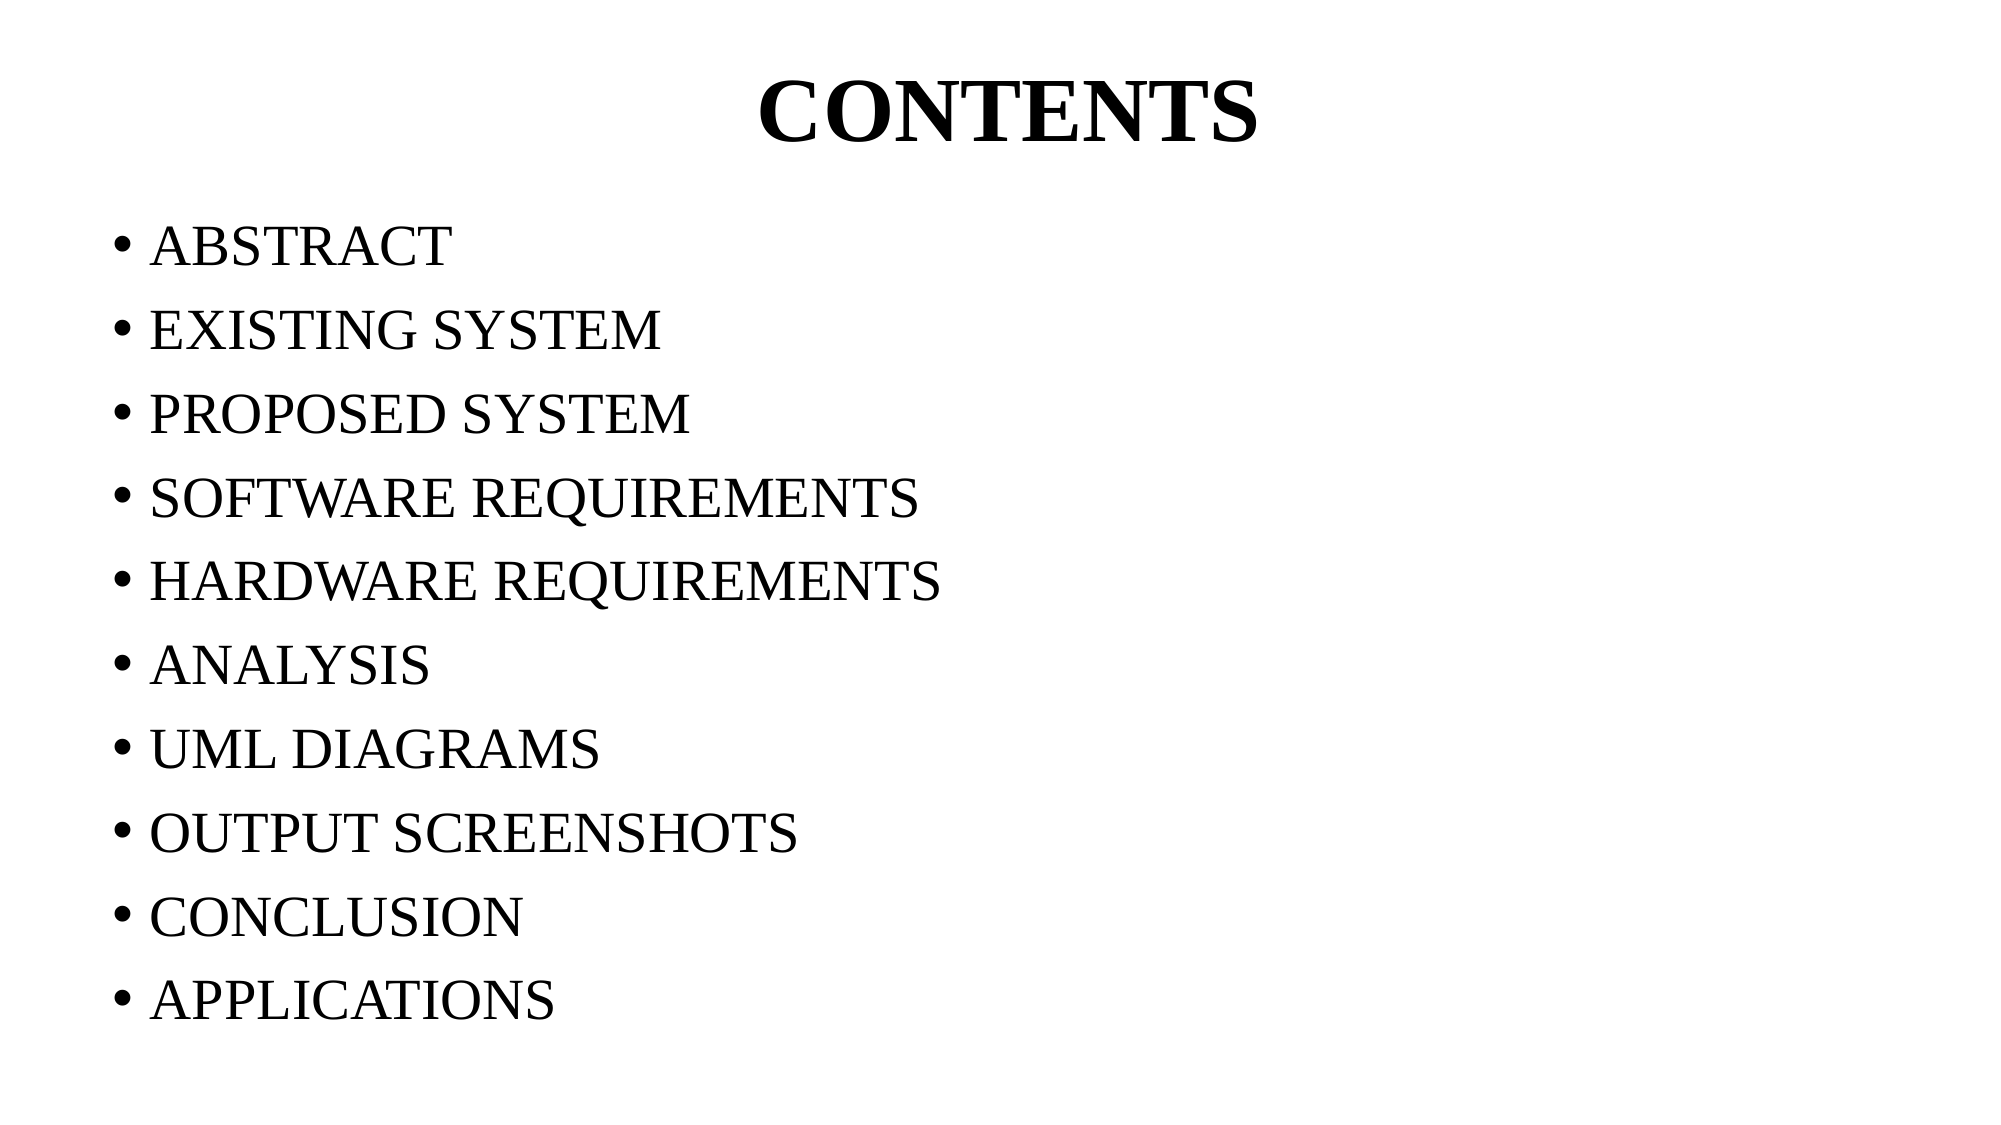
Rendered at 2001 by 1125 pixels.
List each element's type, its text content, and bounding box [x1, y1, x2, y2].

list ABSTRACT EXISTING SYSTEM PROPOSED SYSTEM SOFTWARE REQUIREMENTS HARDWARE REQUIREMENTS ANALYSIS UML DIAGRAMS OUTPUT SCREENSHOTS CONCLUSION APPLICATIONS [97, 207, 1823, 1038]
title CONTENTS [116, 8, 1903, 170]
